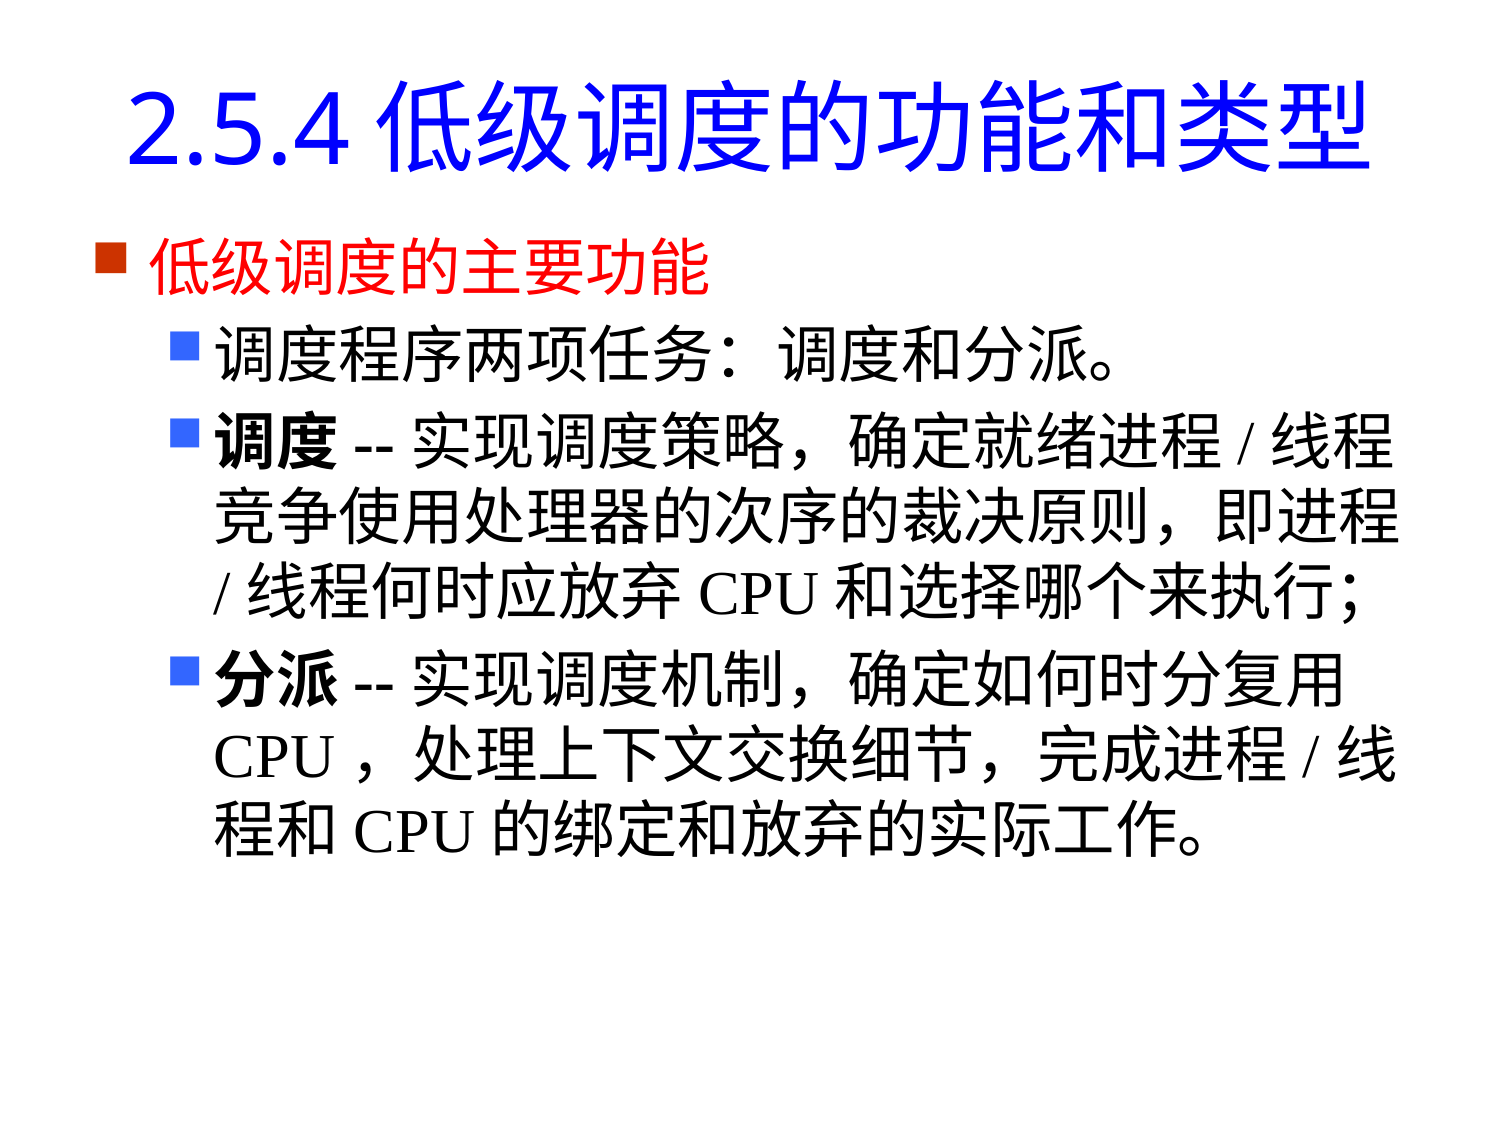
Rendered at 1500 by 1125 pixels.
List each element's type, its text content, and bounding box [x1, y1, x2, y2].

list 低级调度的主要功能 调度程序两项任务：调度和分派。 调度--实现调度策略，确定就绪进程/线程竞争使用处理器的次序的裁决原则，即进程/线程何时应放弃CPU和选择哪个来执行； 分派--实现调度机制，确定如何时分复用CPU，处理上下文交换细节，完成进程/线程和CPU的绑定和放弃的实际工作。 [76, 219, 1424, 1024]
title 2.5.4低级调度的功能和类型 [64, 30, 1436, 219]
